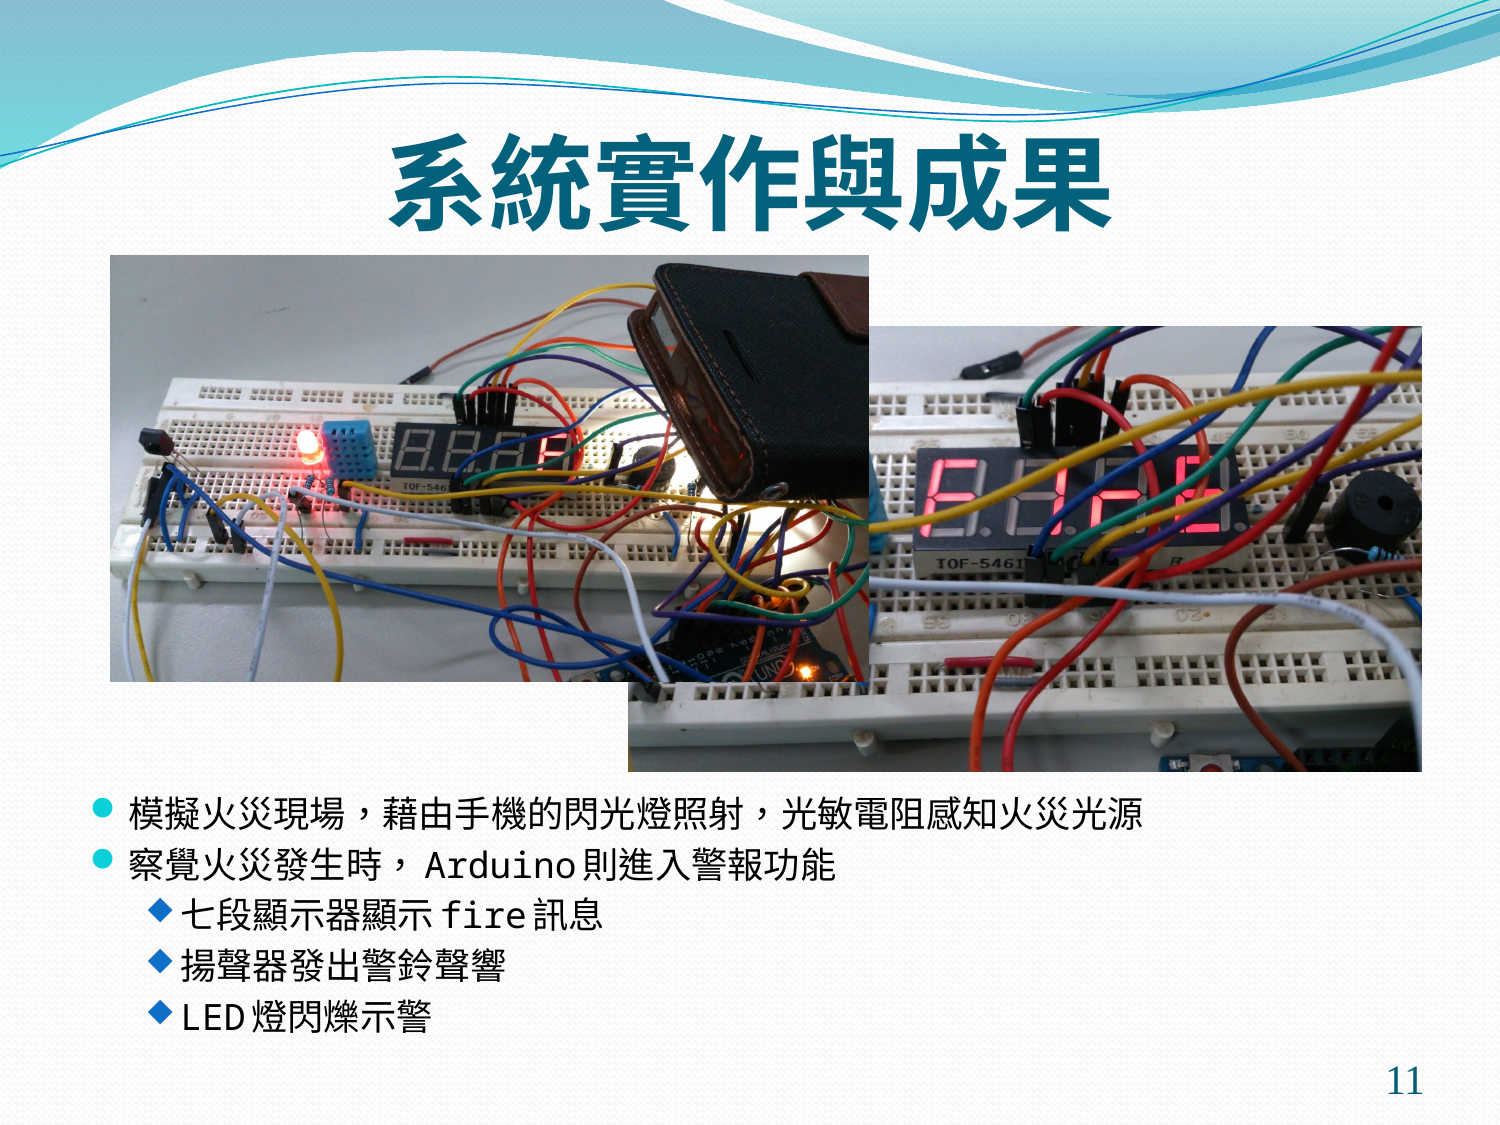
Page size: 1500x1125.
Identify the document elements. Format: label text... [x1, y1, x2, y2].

title 系統實作與成果 [75, 56, 1425, 244]
picture [628, 326, 1422, 773]
slide_number 10 [1299, 1047, 1425, 1103]
text_box 模擬火災現場，藉由手機的閃光燈照射，光敏電阻感知火災光源 察覺火災發生時，Arduino則進入警報功能 七段顯示器顯示fire訊息 揚聲器發出警鈴聲響 LED燈閃爍示警 [74, 783, 1425, 1047]
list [110, 255, 869, 682]
